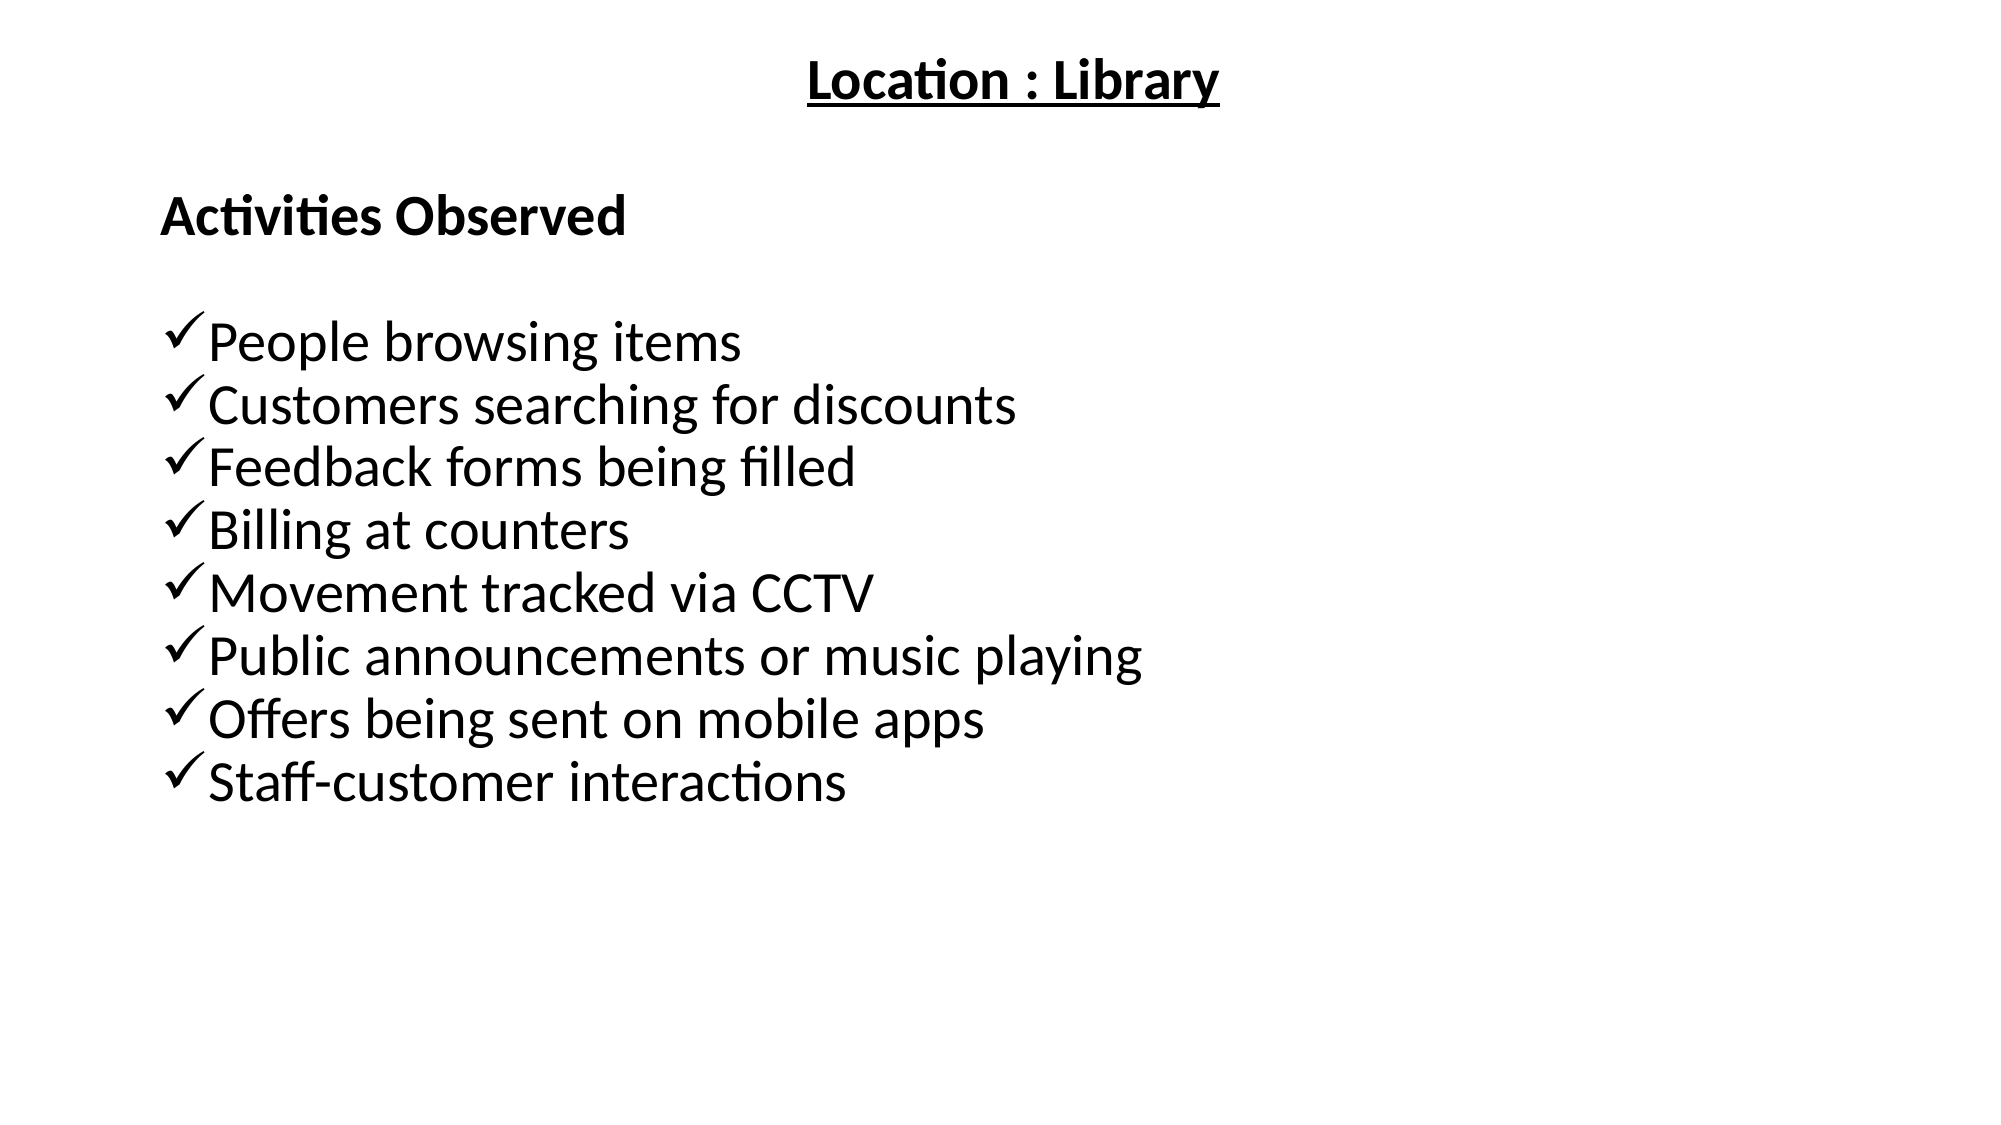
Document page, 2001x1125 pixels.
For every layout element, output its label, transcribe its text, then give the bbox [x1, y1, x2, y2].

list Location : Library Activities Observed People browsing items Customers searching for discounts Feedback forms being filled Billing at counters Movement tracked via CCTV Public announcements or music playing Offers being sent on mobile apps Staff-customer interactions [70, 50, 1957, 1075]
